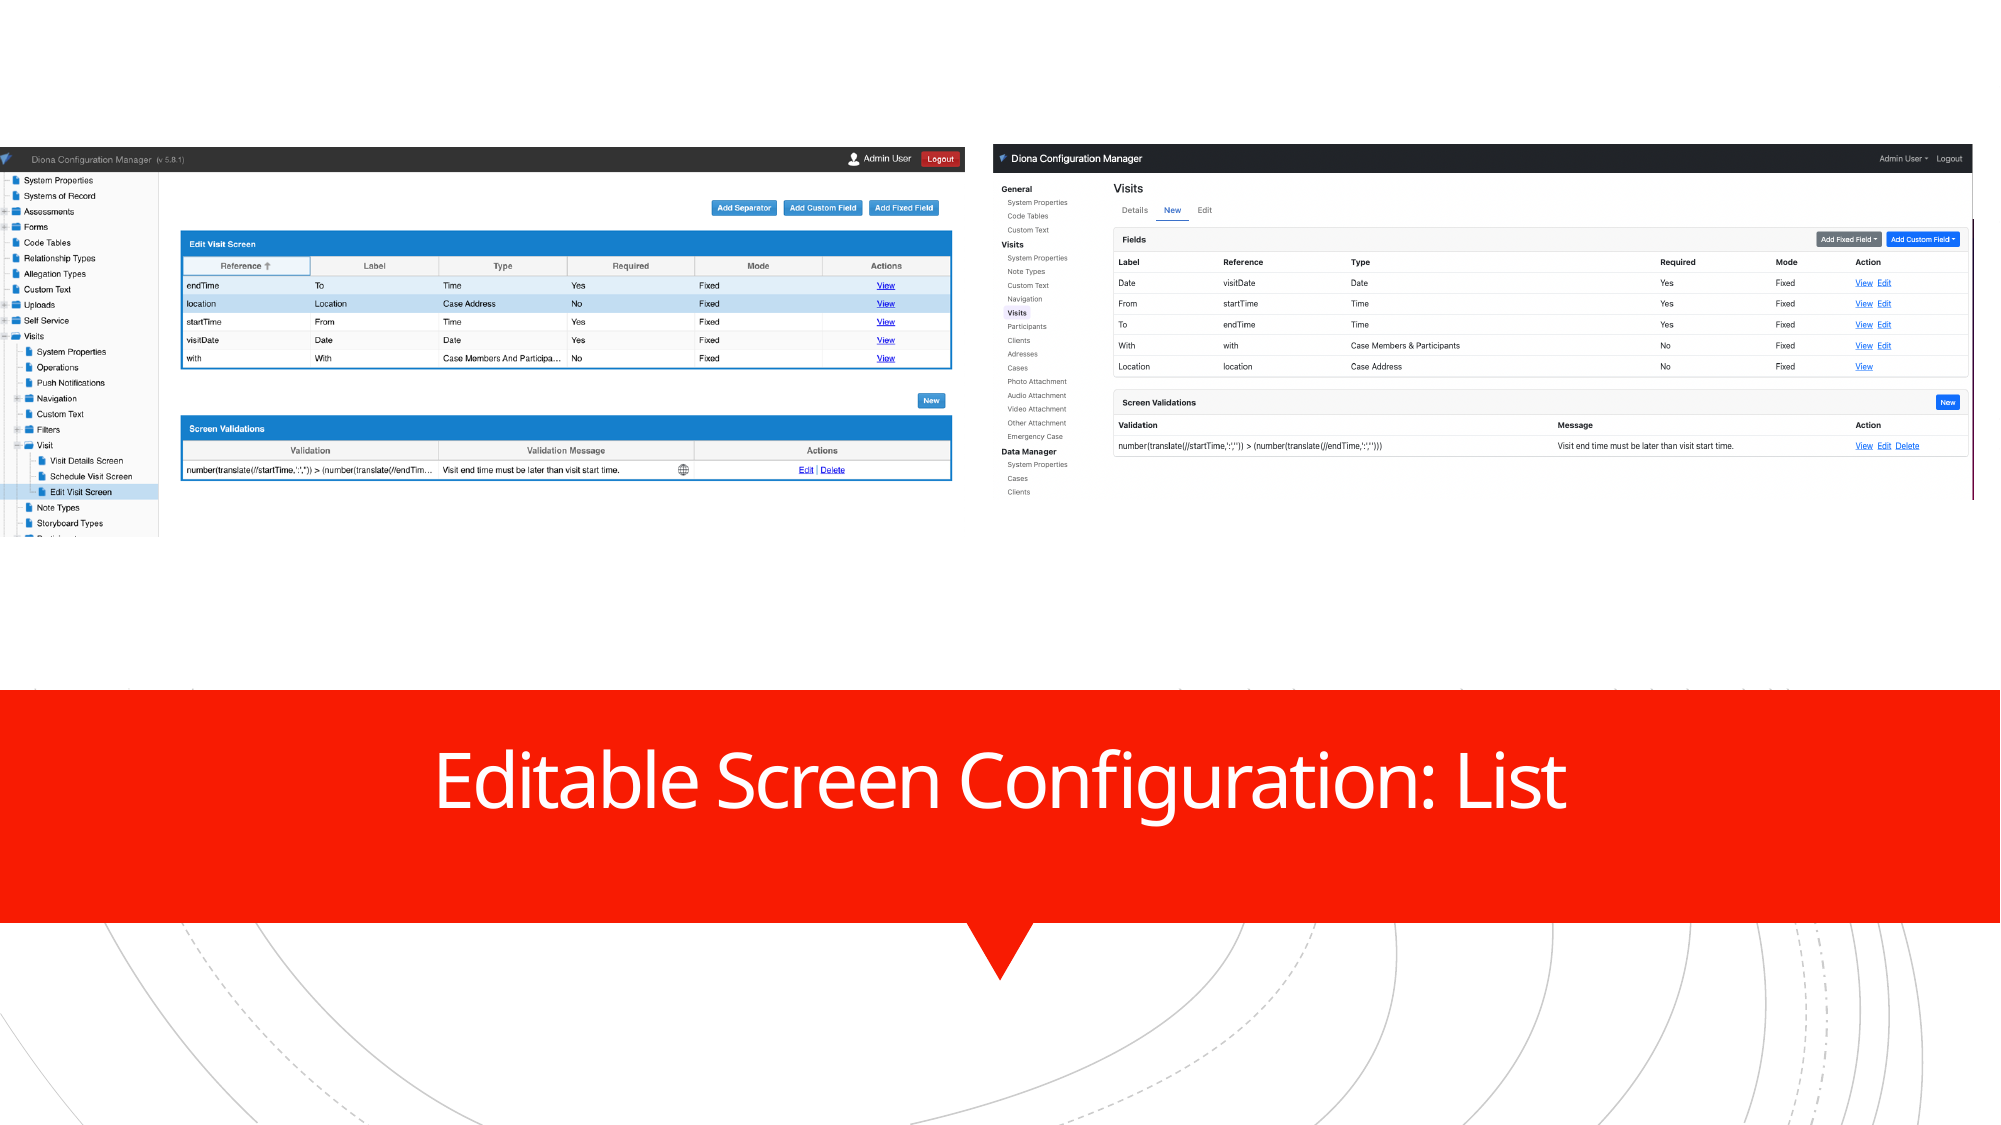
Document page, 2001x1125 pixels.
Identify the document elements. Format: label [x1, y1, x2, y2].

list [993, 144, 1974, 500]
text_box [0, 0, 2000, 689]
text_box [0, 981, 2000, 1125]
text_box [0, 689, 2000, 981]
list [0, 147, 965, 537]
